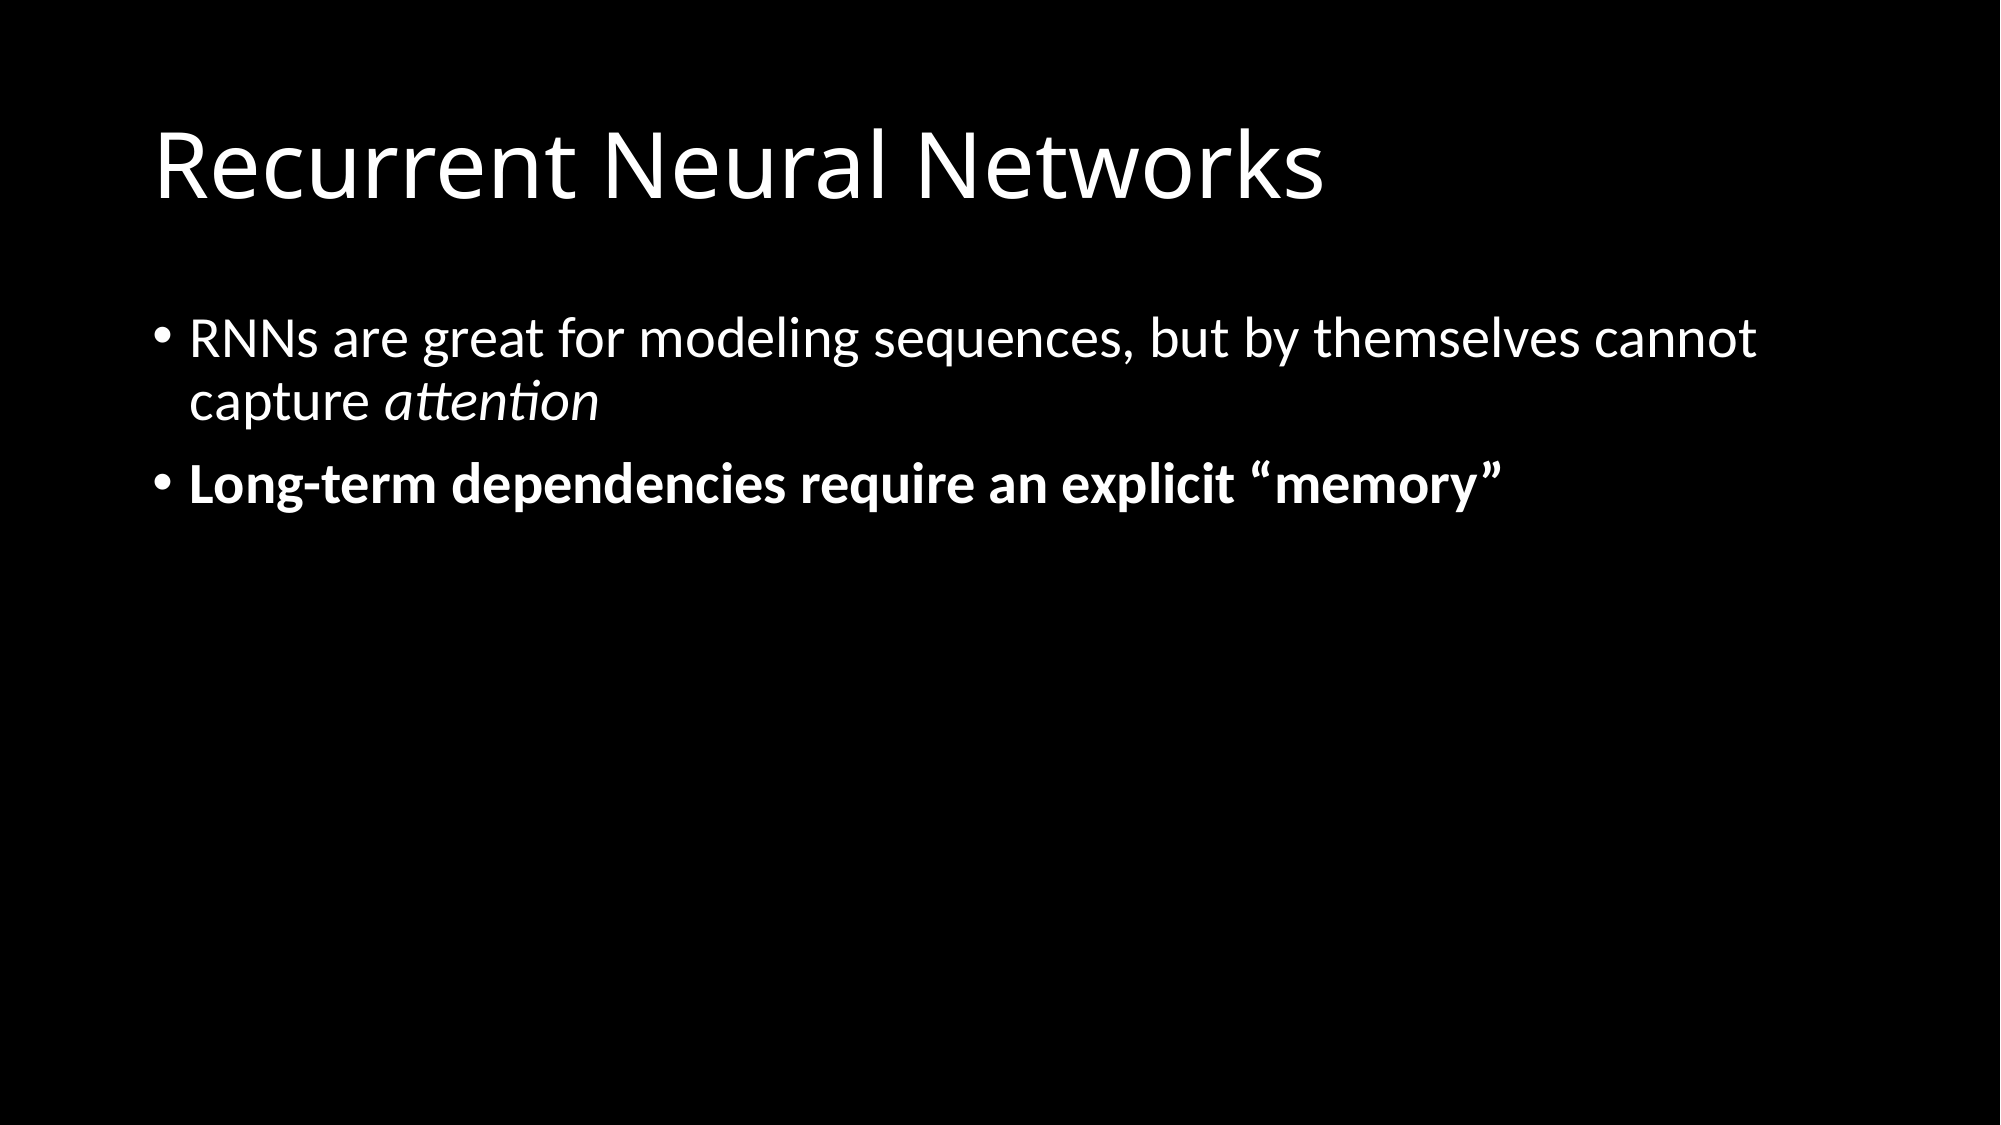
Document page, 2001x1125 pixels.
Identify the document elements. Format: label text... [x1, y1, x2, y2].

list RNNs are great for modeling sequences, but by themselves cannot capture attention Long-term dependencies require an explicit “memory” [137, 299, 1863, 1014]
title Recurrent Neural Networks [137, 59, 1863, 278]
